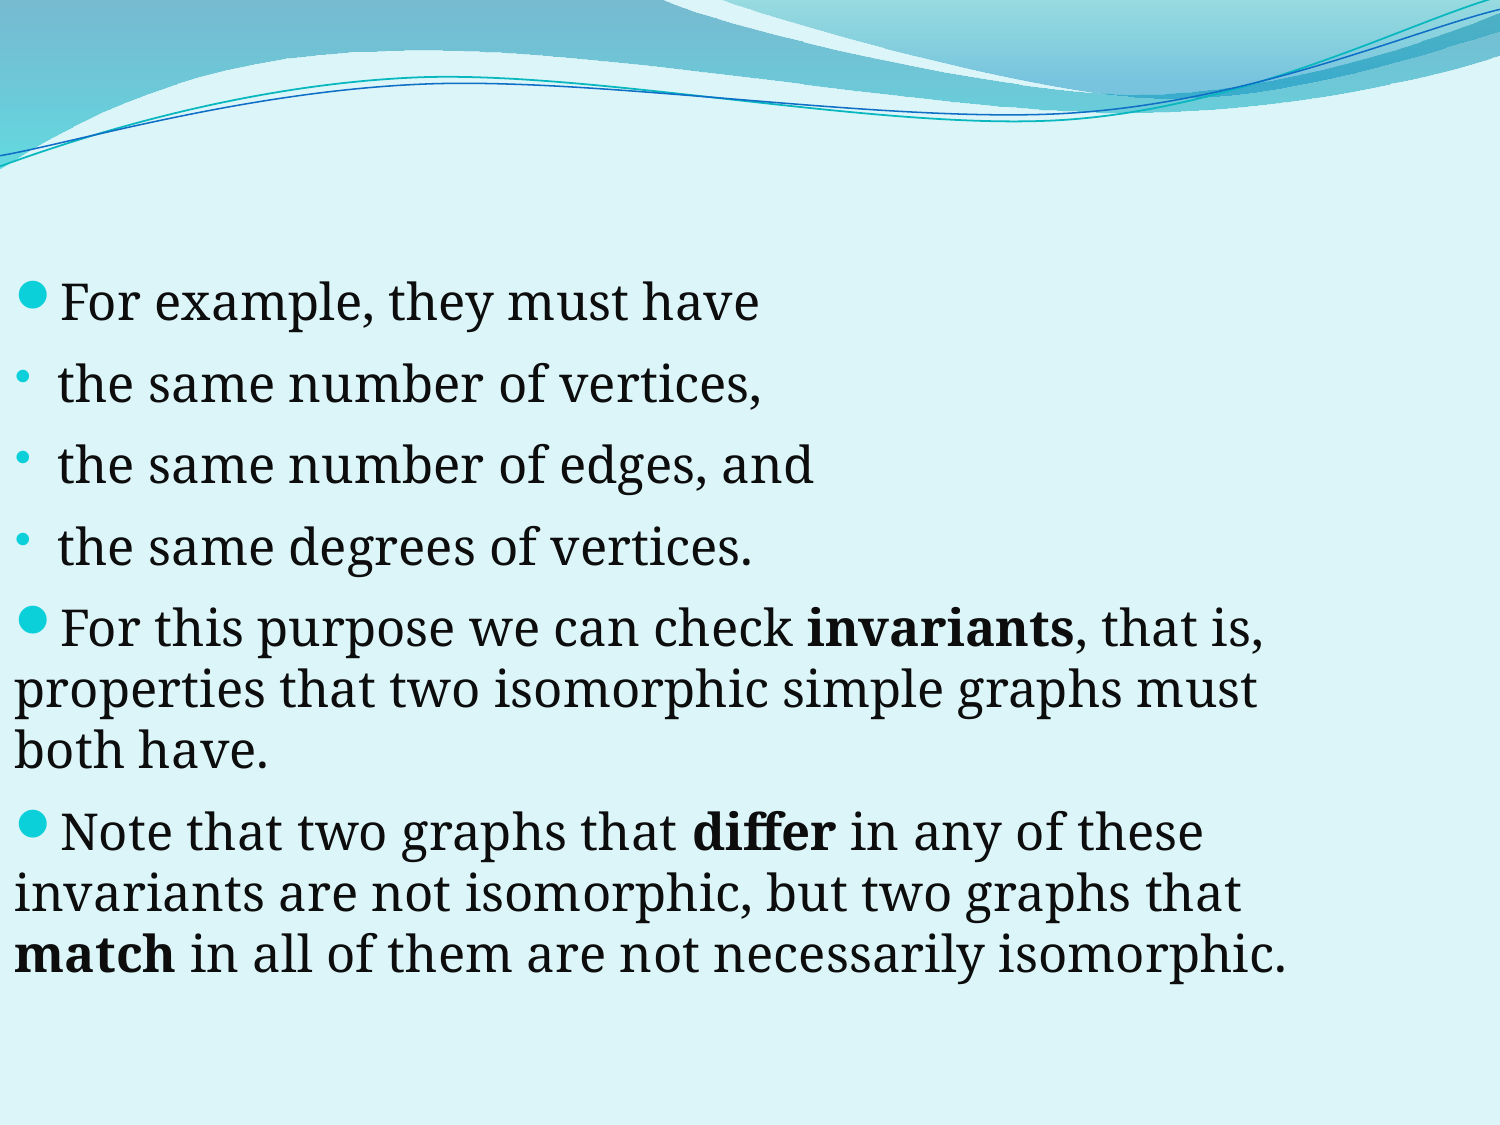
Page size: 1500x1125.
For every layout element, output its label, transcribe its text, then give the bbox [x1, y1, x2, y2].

list For example, they must have the same number of vertices, the same number of edges, and the same degrees of vertices. For this purpose we can check invariants, that is, properties that two isomorphic simple graphs must both have. Note that two graphs that differ in any of these invariants are not isomorphic, but two graphs that match in all of them are not necessarily isomorphic. [0, 262, 1350, 1005]
